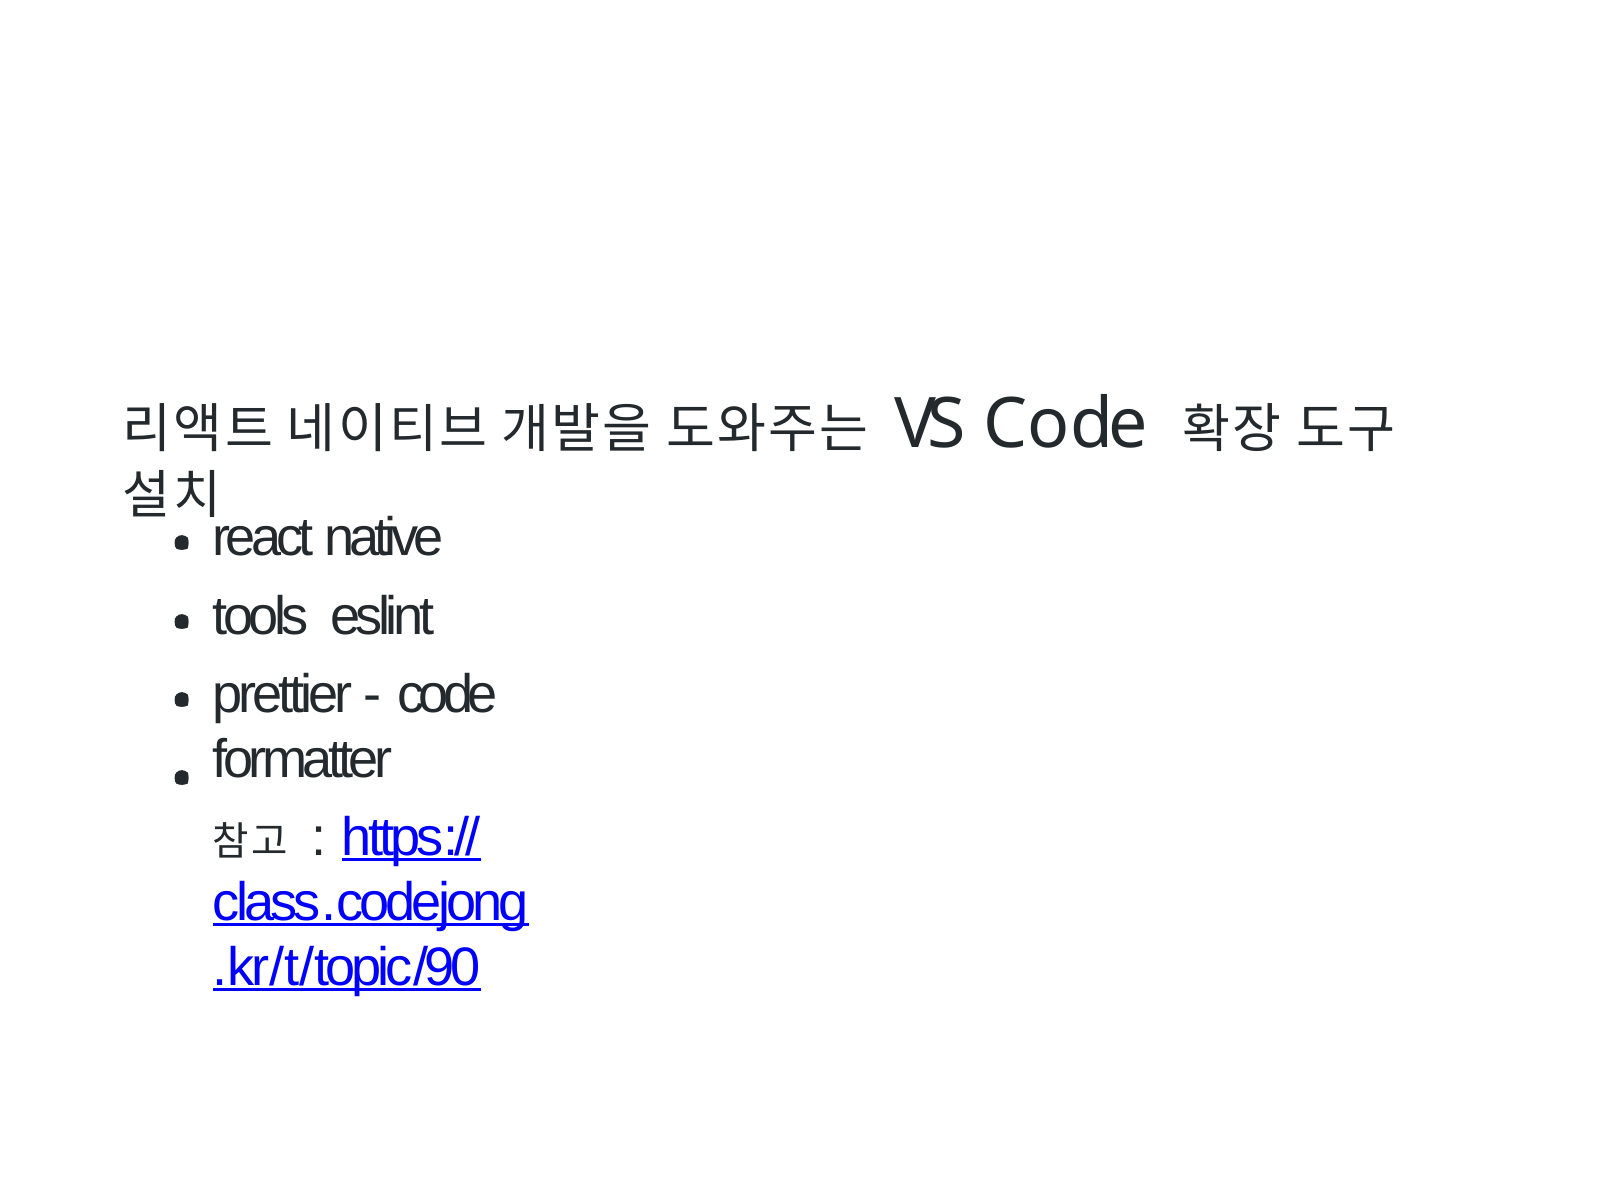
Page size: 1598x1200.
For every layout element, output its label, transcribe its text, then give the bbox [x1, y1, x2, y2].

text_box [174, 770, 189, 785]
title 리액트 네이티브 개발을 도와주는 VS Code 확장 도구 설치 [120, 375, 1452, 579]
text_box [174, 692, 189, 707]
text_box react native tools eslint prettier ‑ code formatter 참고 : https://class.codejong.kr/t/topic/90 [210, 484, 1001, 996]
text_box [174, 614, 189, 629]
text_box [174, 535, 189, 550]
